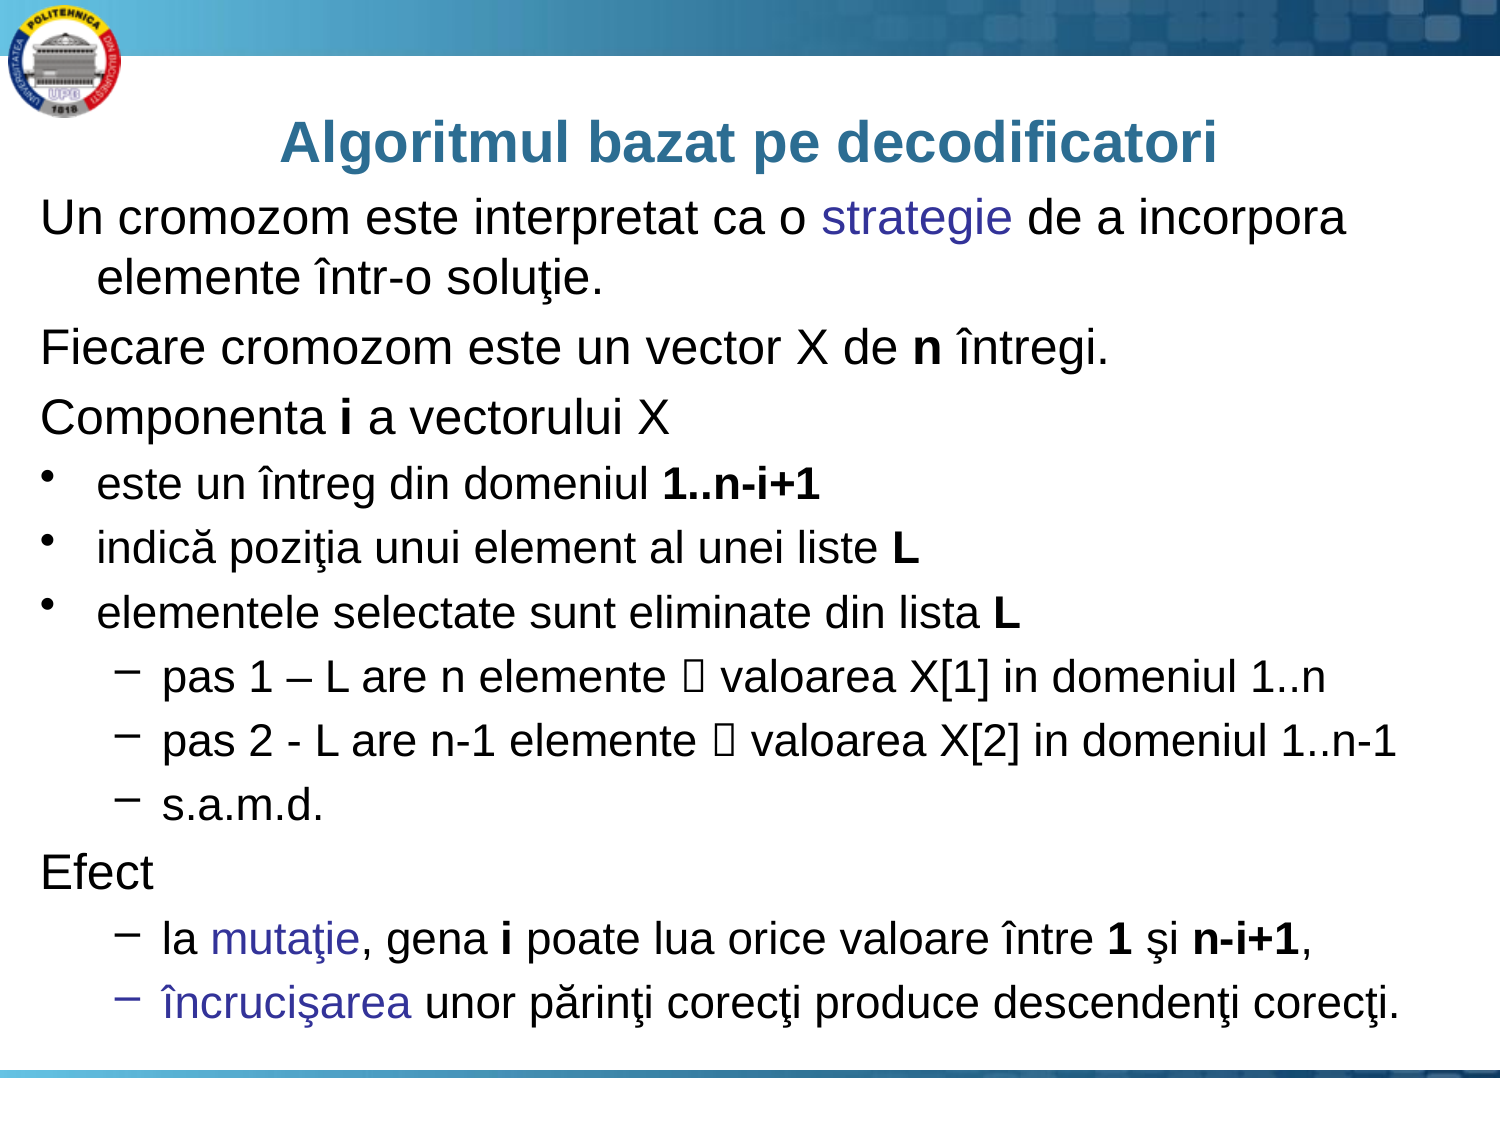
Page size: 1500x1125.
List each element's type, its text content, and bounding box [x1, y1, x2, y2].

picture [0, 1070, 24, 1078]
picture [0, 0, 1500, 118]
picture [1475, 1070, 1500, 1078]
text_box Un cromozom este interpretat ca o strategie de a incorpora elemente într-o soluţie. Fiecare cromozom este un vector X de n întregi. Componenta i a vectorului X este un întreg din domeniul 1..n-i+1 indică poziţia unui element al unei liste L elementele selectate sunt eliminate din lista L pas 1 – L are n elemente  valoarea X[1] in domeniul 1..n pas 2 - L are n-1 elemente  valoarea X[2] in domeniul 1..n-1 s.a.m.d. Efect la mutaţie, gena i poate lua orice valoare între 1 şi n-i+1, încrucişarea unor părinţi corecţi produce descendenţi corecţi. [24, 177, 1475, 1125]
title Algoritmul bazat pe decodificatori [51, 102, 1449, 177]
